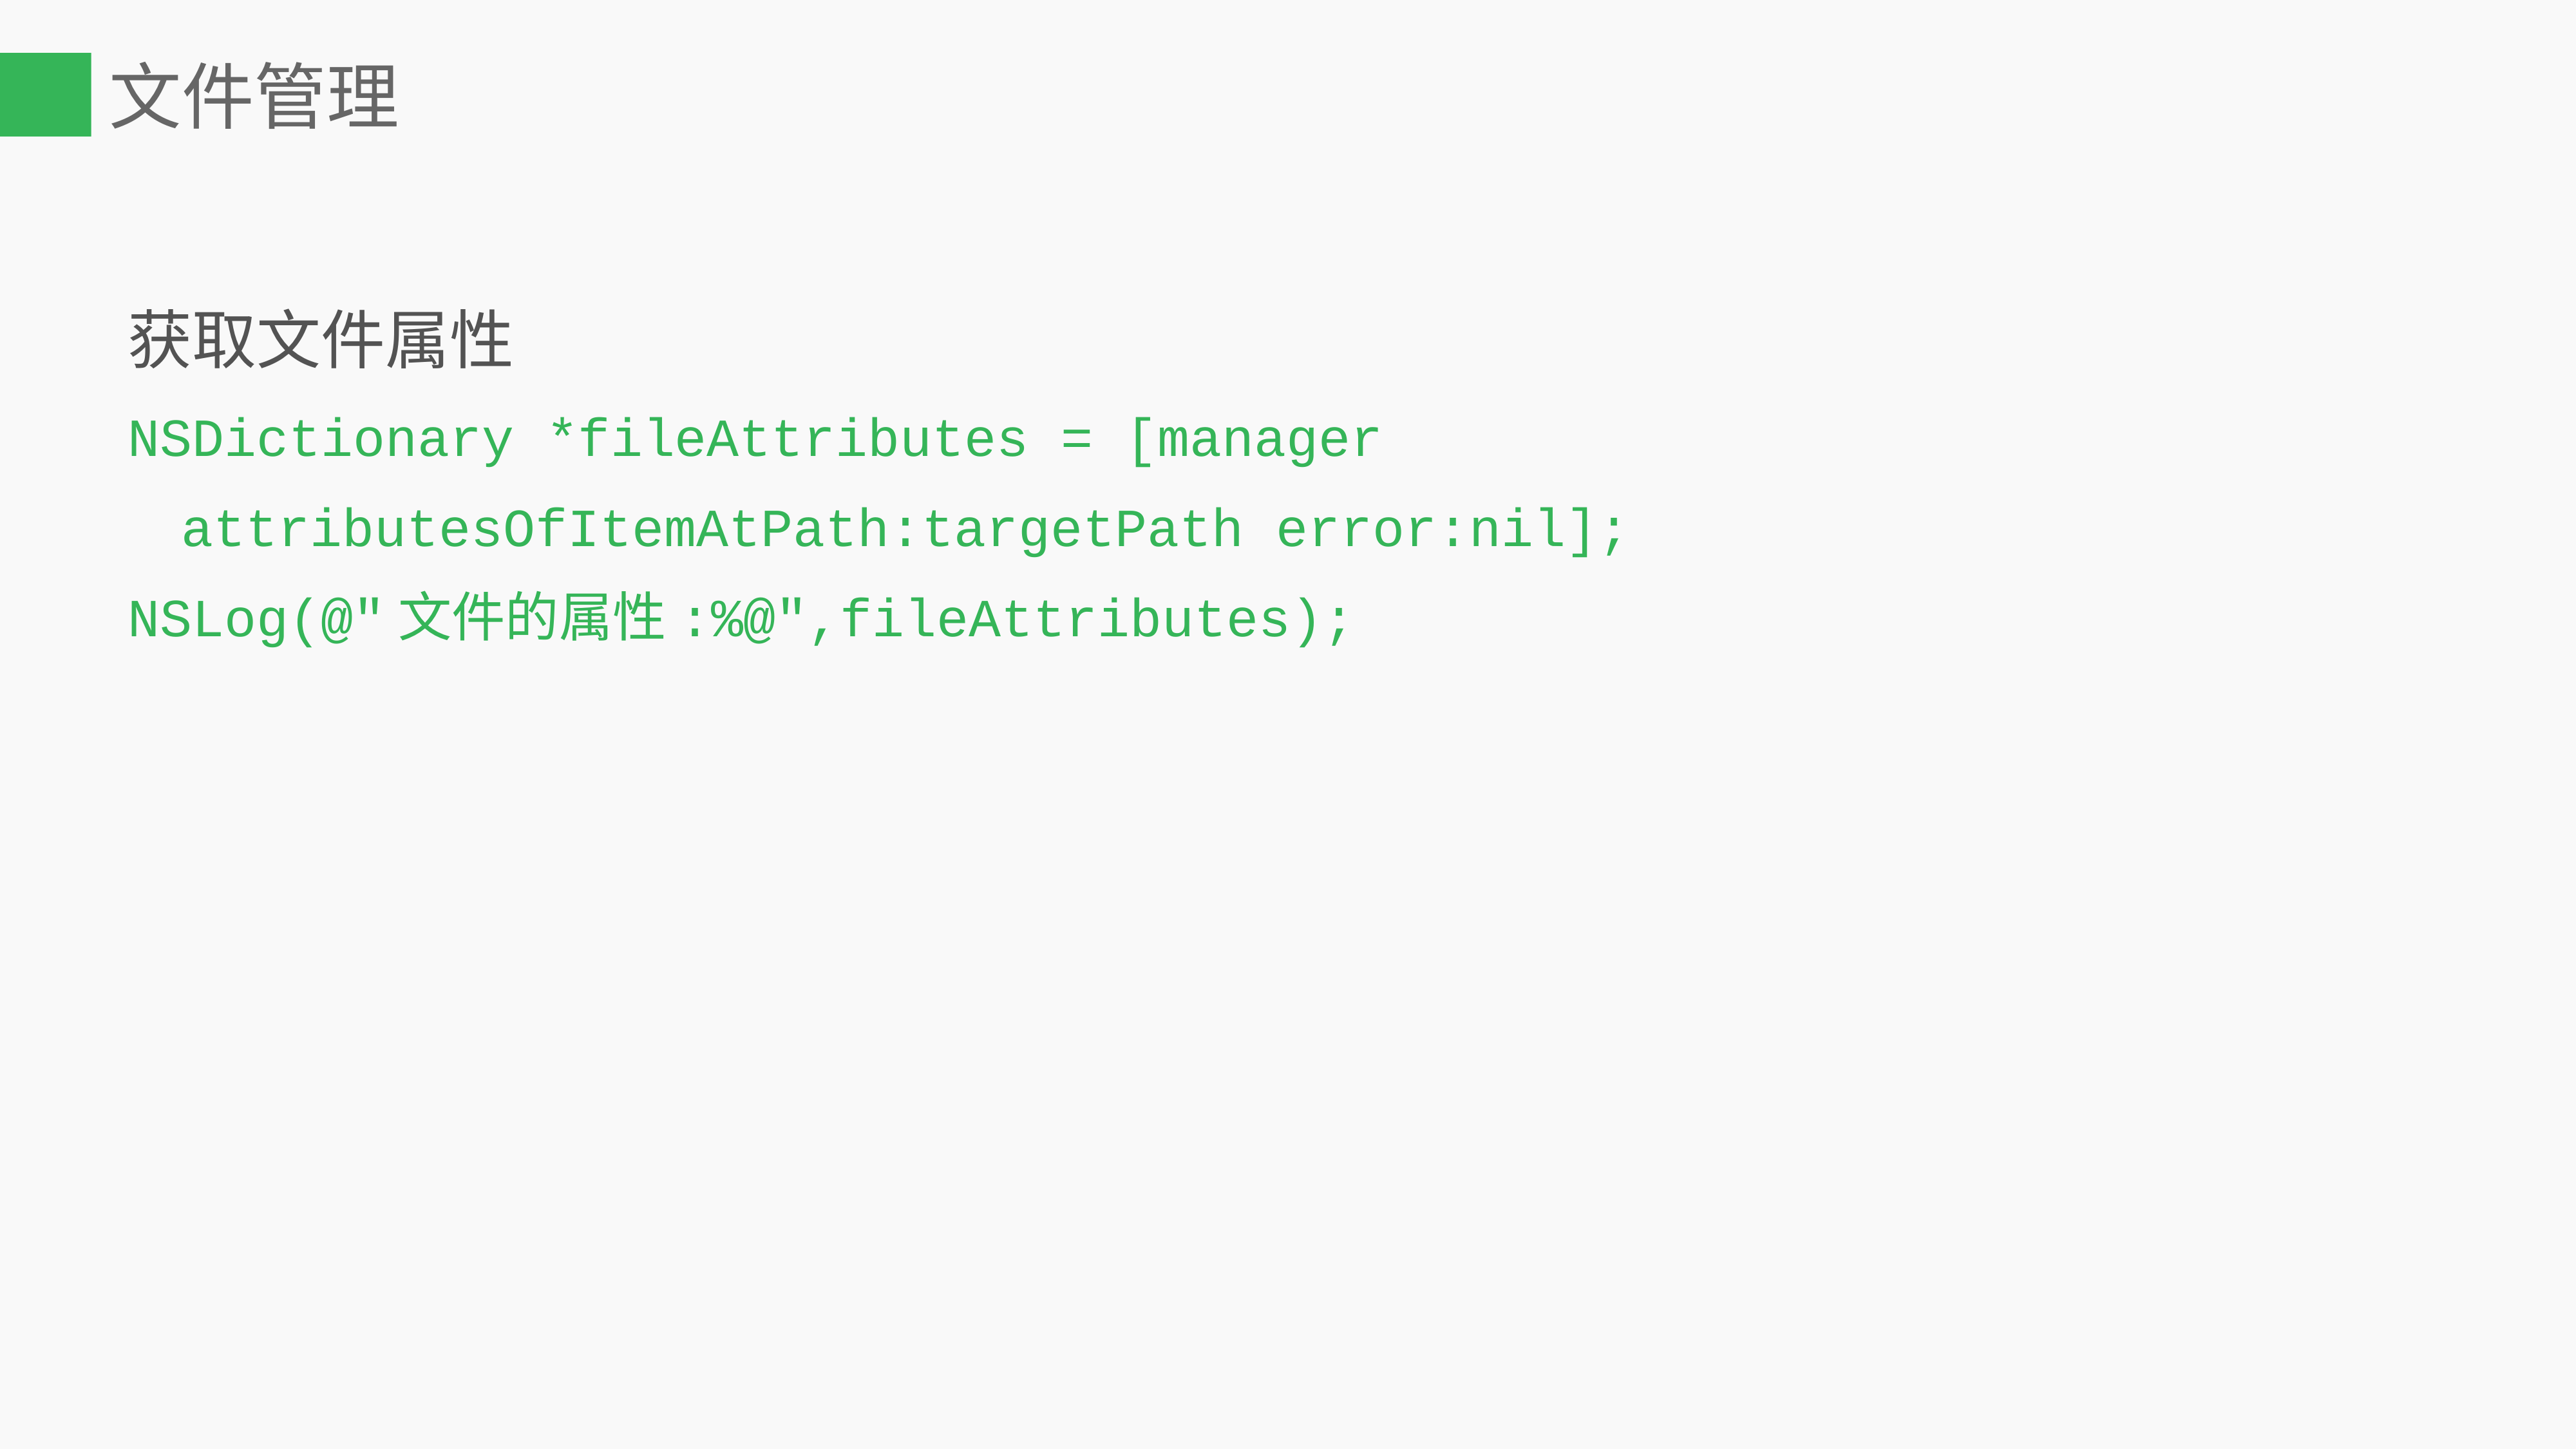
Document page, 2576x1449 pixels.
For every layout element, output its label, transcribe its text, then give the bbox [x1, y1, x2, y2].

subtitle 获取文件属性 NSDictionary *fileAttributes = [manager attributesOfItemAtPath:targetPath error:nil]; NSLog(@"文件的属性:%@",fileAttributes); [108, 268, 2455, 1338]
picture [0, 53, 91, 137]
title 文件管理 [108, 44, 2540, 144]
